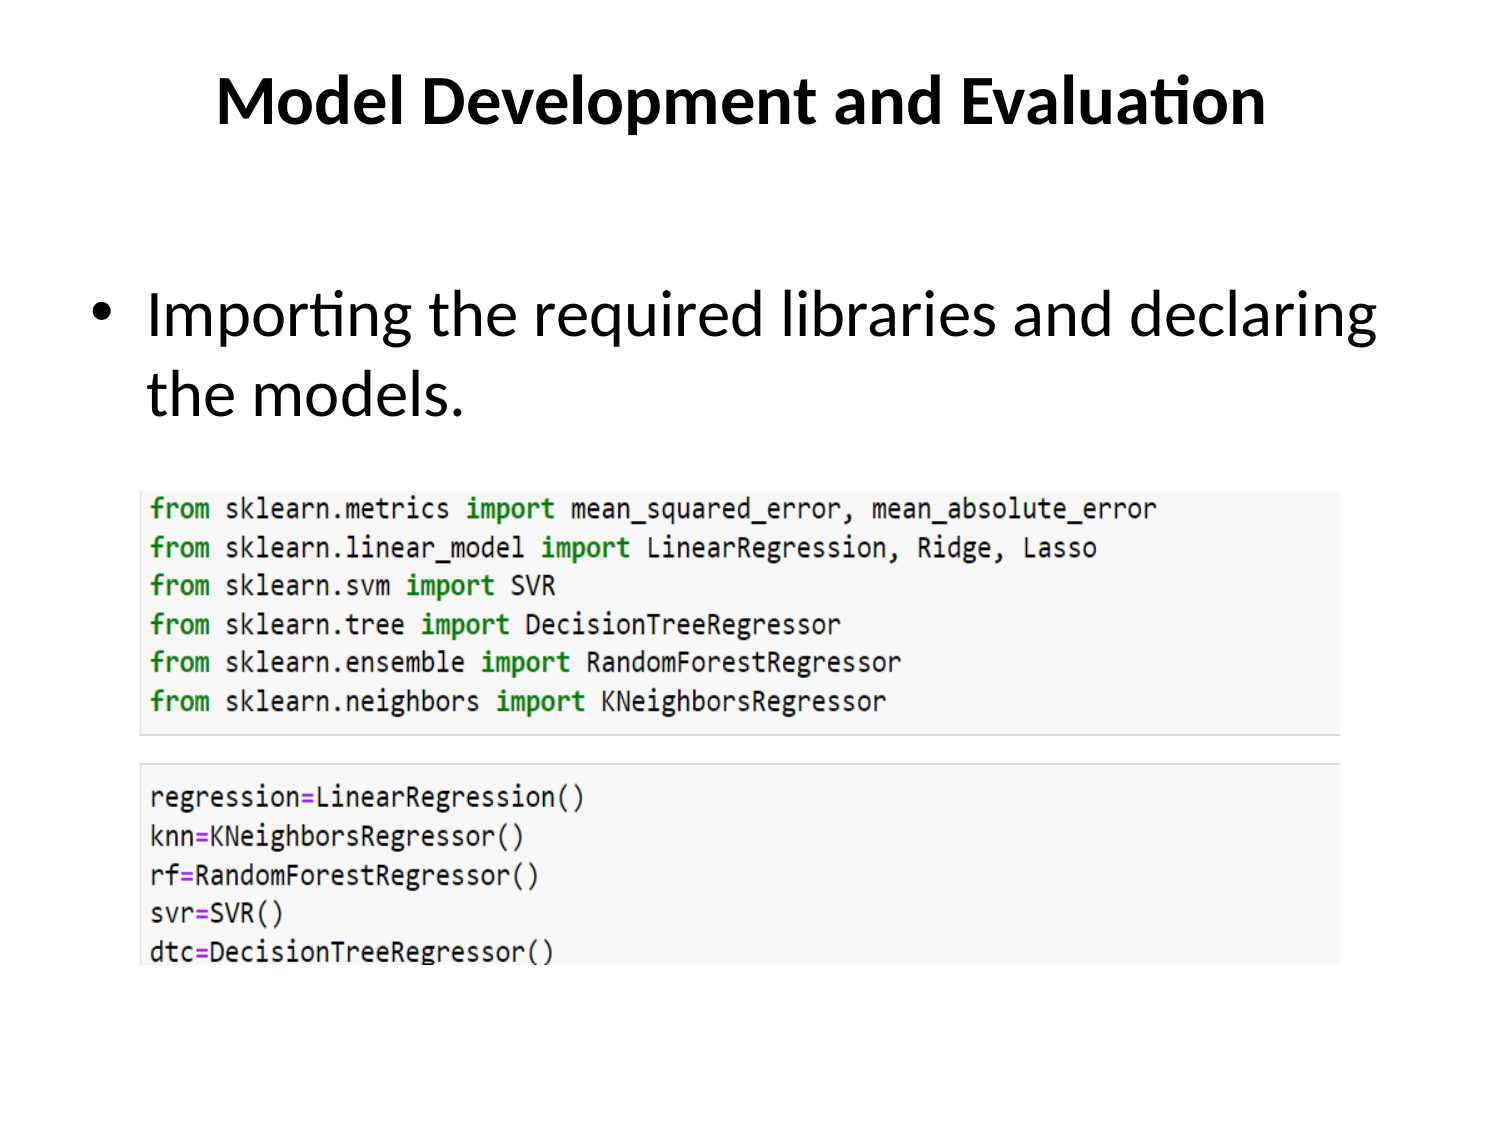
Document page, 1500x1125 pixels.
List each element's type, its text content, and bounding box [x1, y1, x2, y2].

picture [139, 491, 1340, 965]
title Model Development and Evaluation [75, 45, 1425, 233]
list Importing the required libraries and declaring the models. [75, 262, 1425, 1005]
